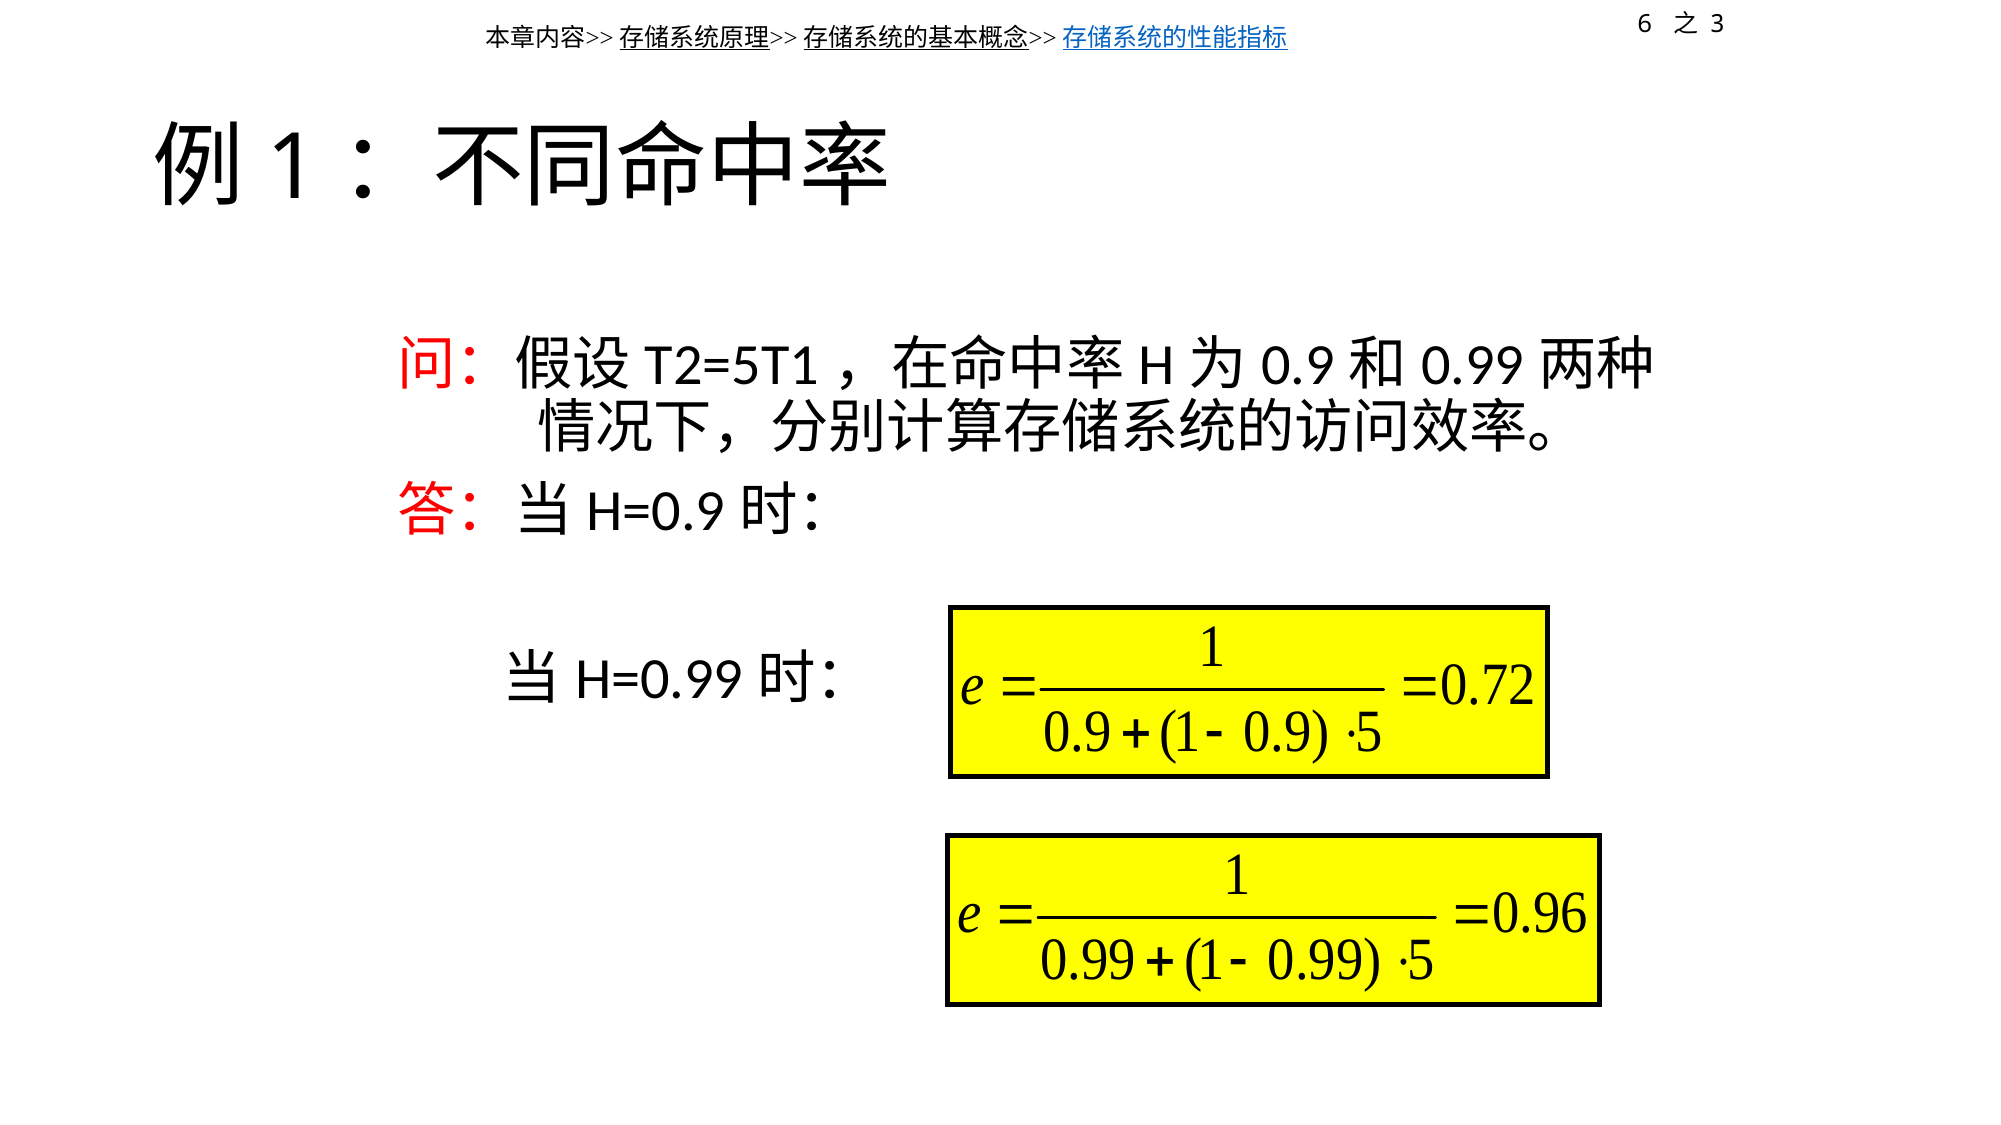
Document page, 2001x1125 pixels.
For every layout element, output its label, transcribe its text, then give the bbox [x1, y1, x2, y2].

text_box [949, 837, 1598, 1003]
list 问：假设T2=5T1，在命中率H为0.9和0.99两种情况下，分别计算存储系统的访问效率。 答：当H=0.9时： 当H=0.99时： [382, 326, 1689, 1050]
title 例1：不同命中率 [137, 59, 1863, 278]
text_box 6 之 3 [1612, 0, 1750, 46]
text_box 本章内容>>存储系统原理>>存储系统的基本概念>>存储系统的性能指标 [470, 14, 1713, 66]
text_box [952, 609, 1546, 775]
